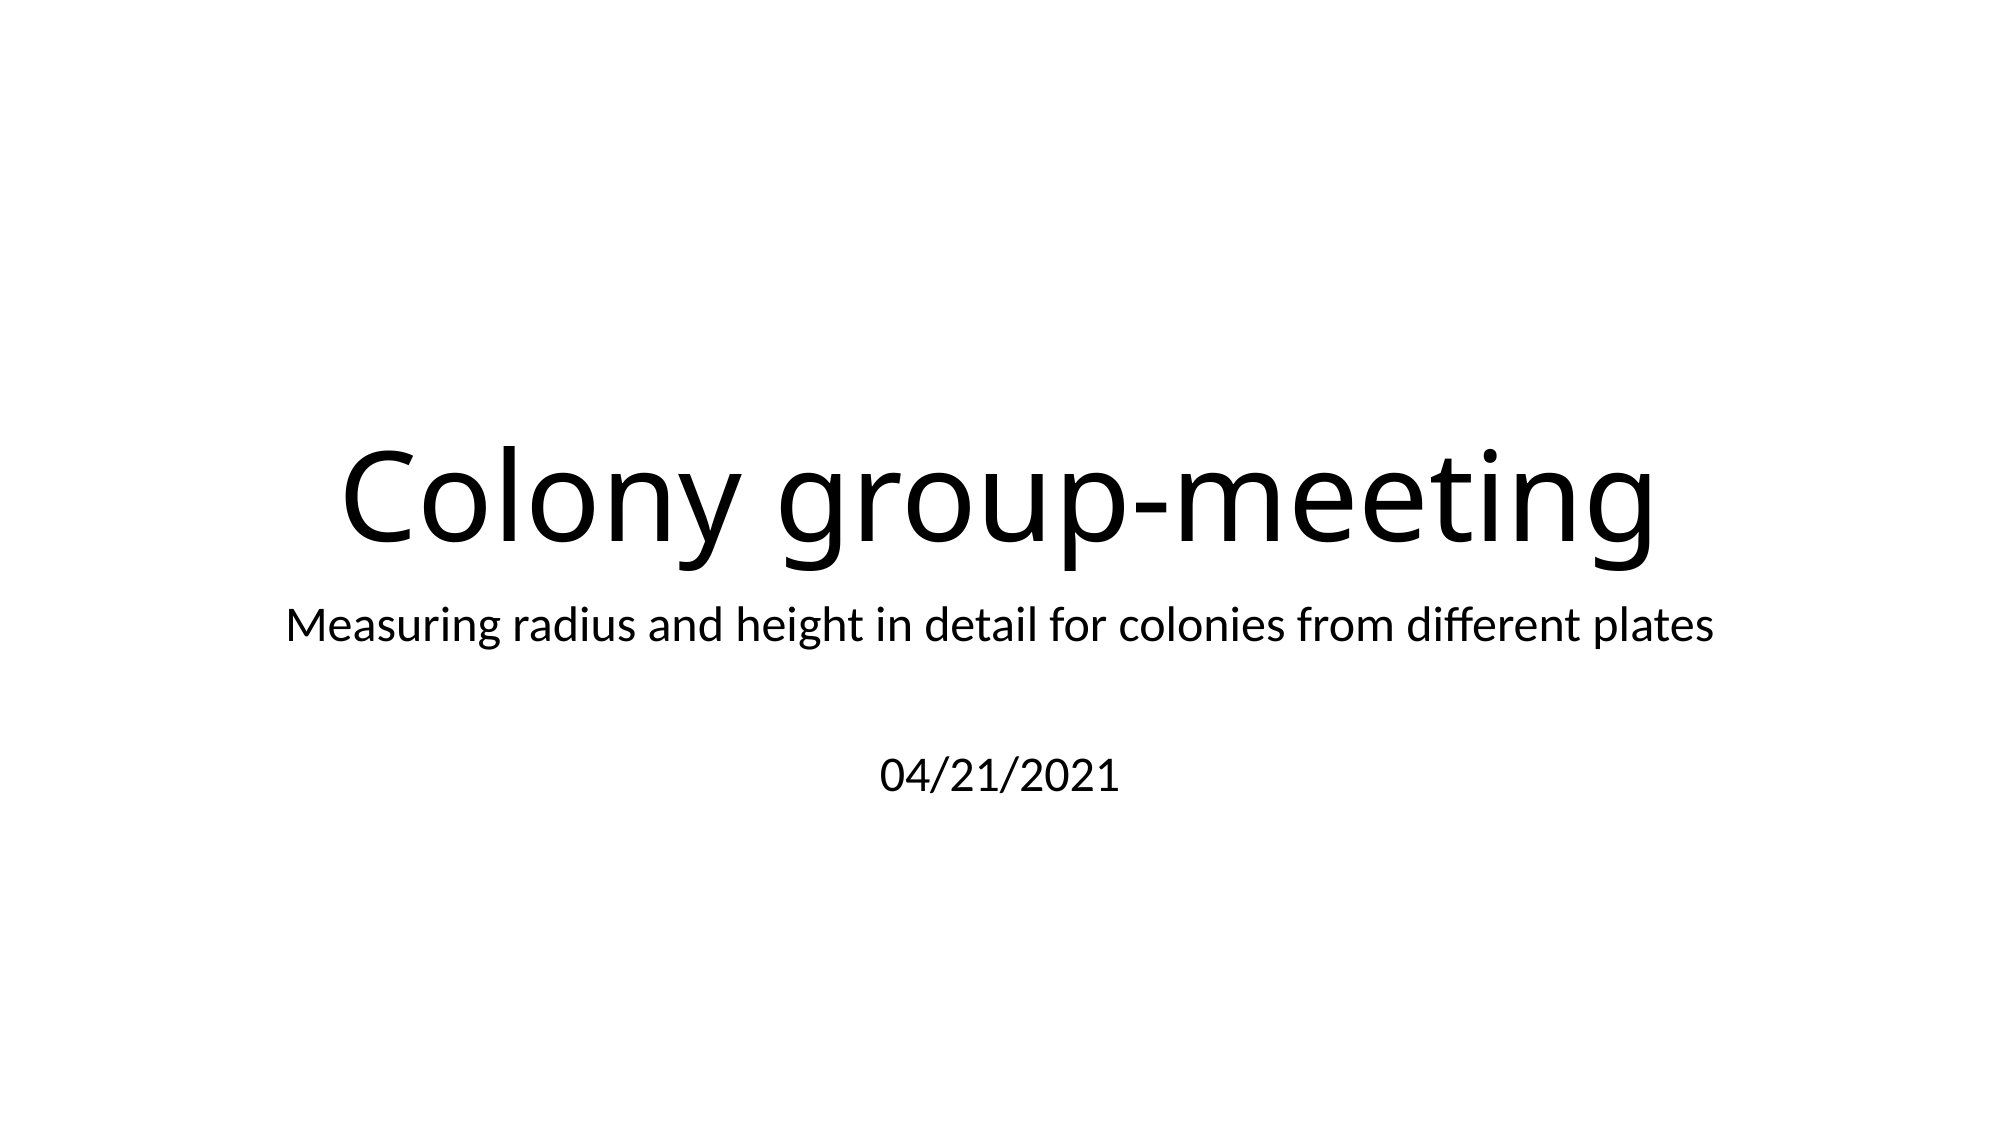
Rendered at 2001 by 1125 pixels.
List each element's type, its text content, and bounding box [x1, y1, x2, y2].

title Colony group-meeting [249, 184, 1750, 576]
subtitle Measuring radius and height in detail for colonies from different plates 04/21/2021 [249, 590, 1750, 863]
